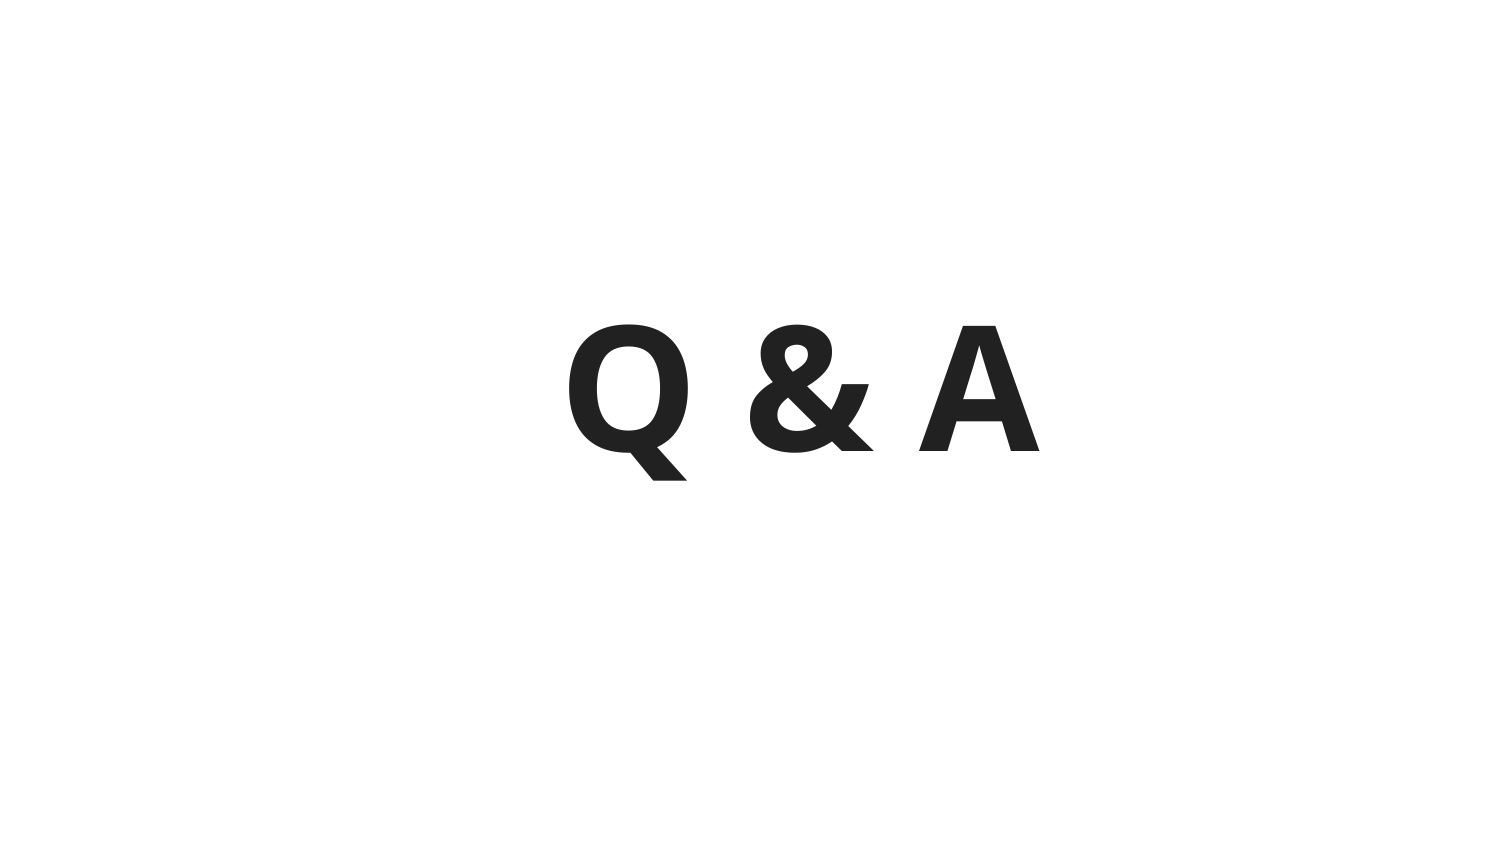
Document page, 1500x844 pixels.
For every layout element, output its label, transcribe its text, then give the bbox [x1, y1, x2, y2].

title Q & A [544, 262, 1500, 394]
